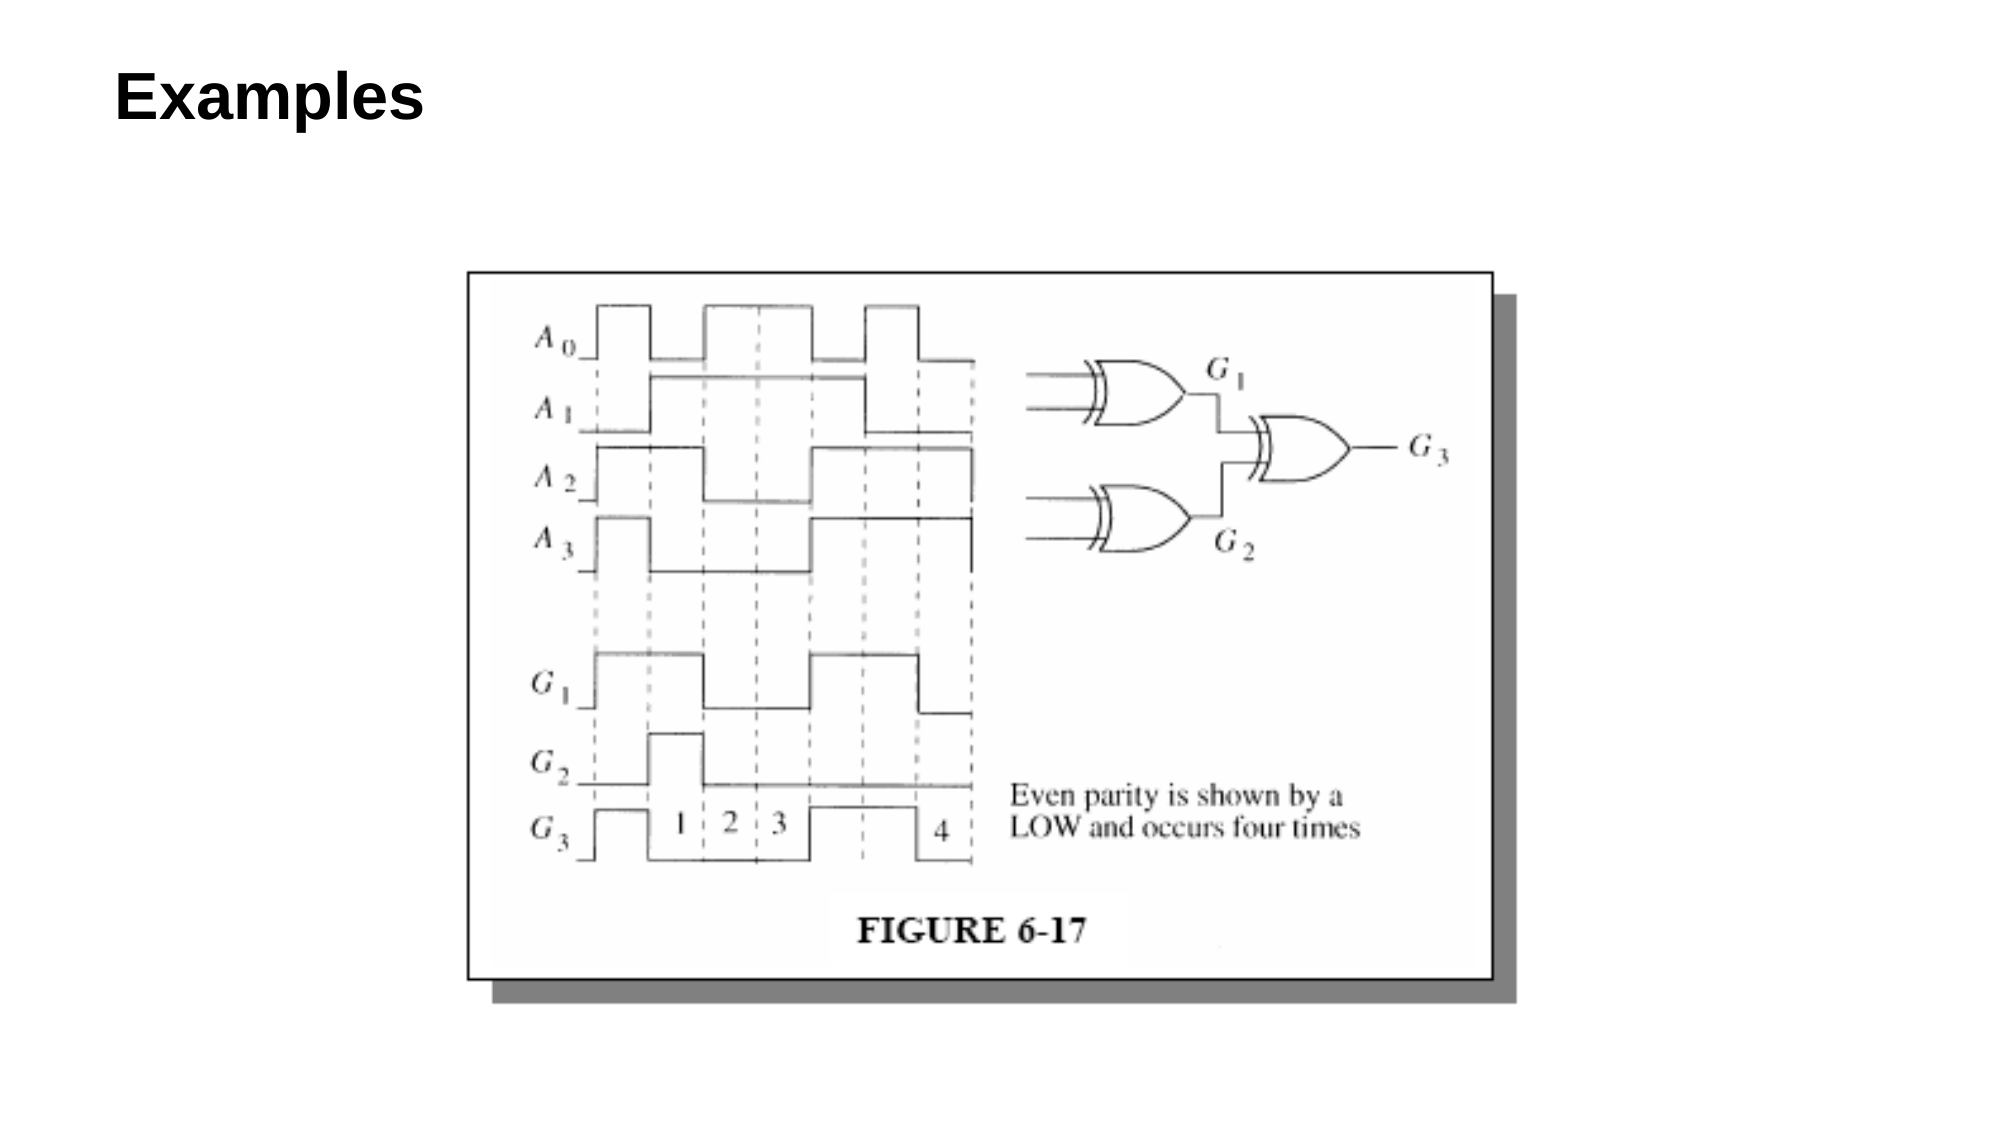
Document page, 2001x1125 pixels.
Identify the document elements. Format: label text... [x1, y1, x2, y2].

picture [449, 262, 1526, 1017]
title Examples [99, 45, 1900, 233]
